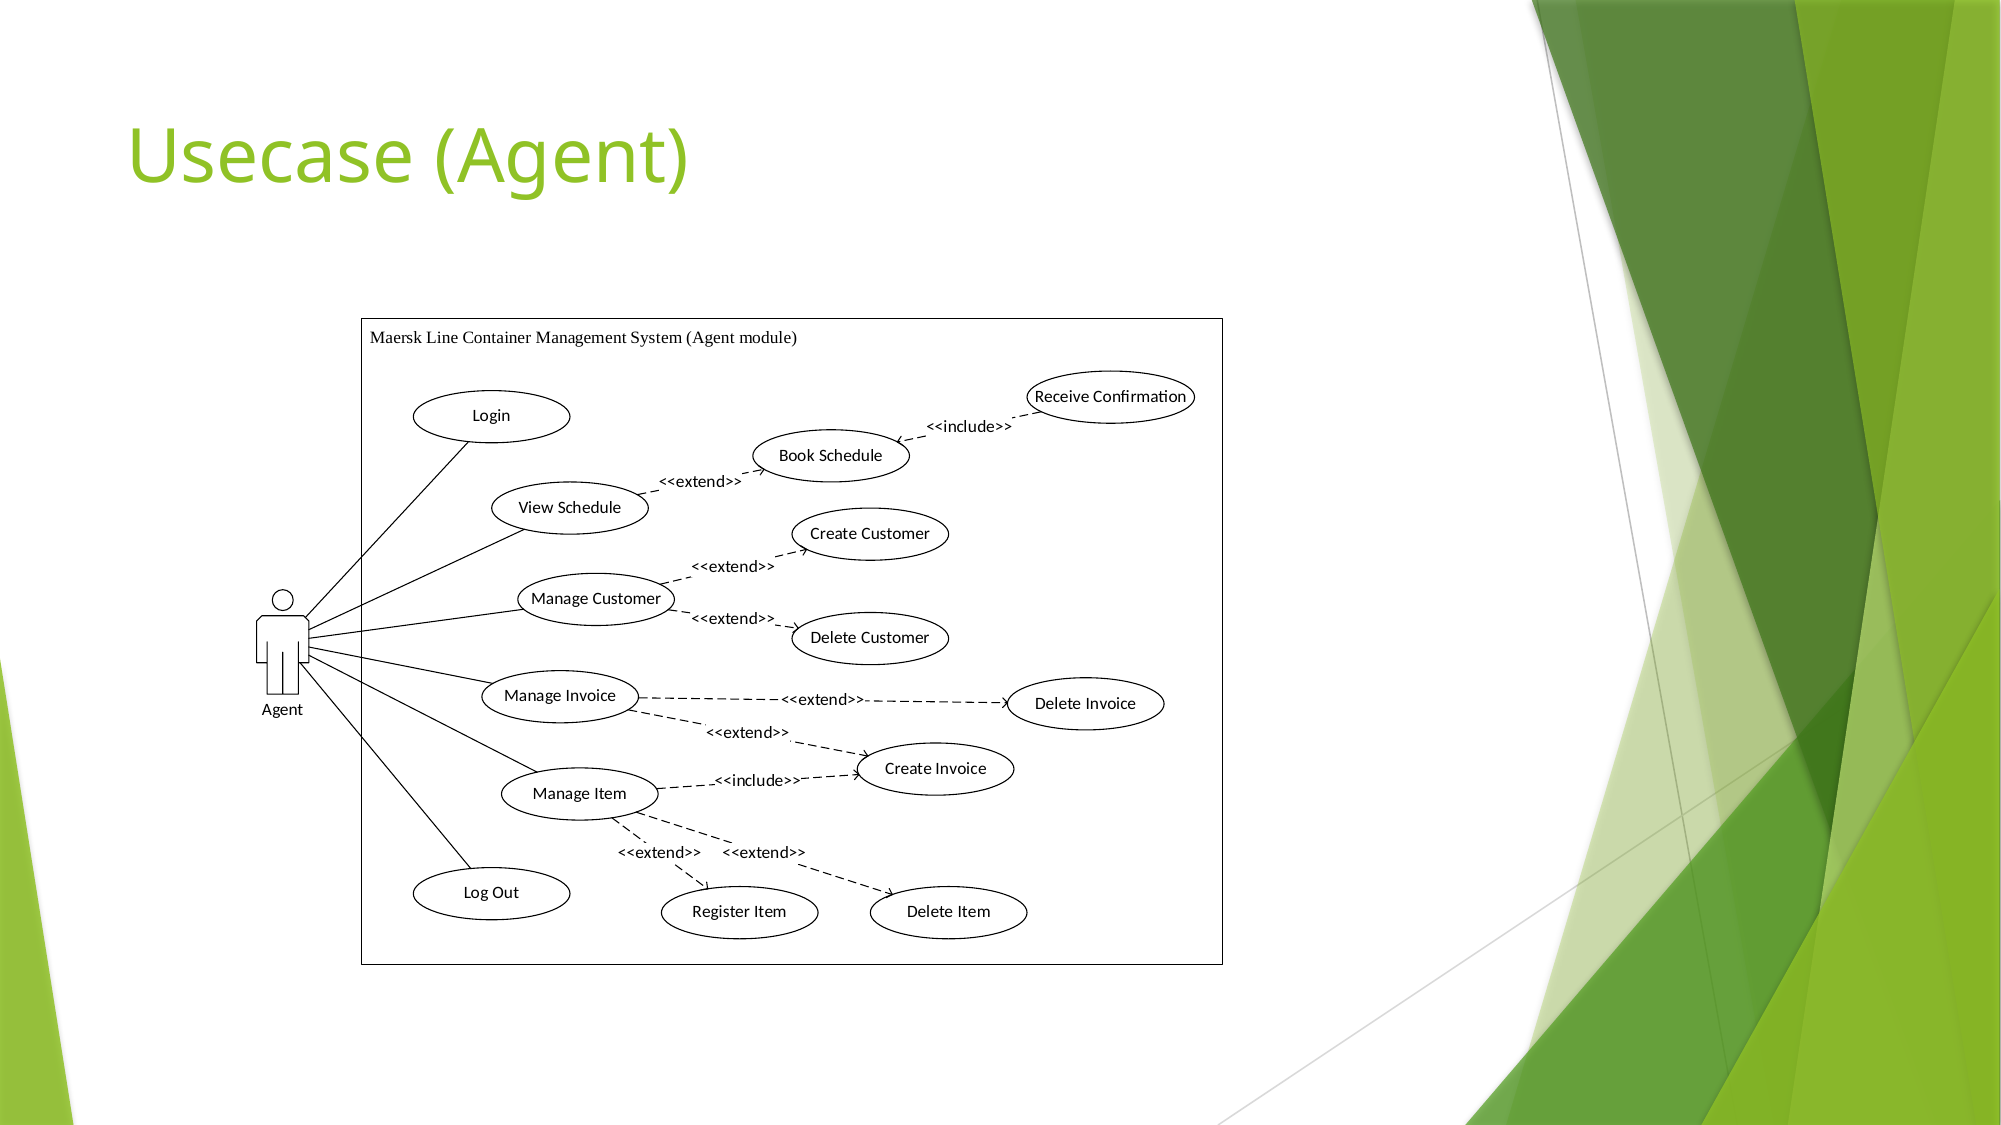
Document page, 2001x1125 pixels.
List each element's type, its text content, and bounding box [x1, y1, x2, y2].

title Usecase (Agent) [111, 99, 1522, 317]
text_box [251, 316, 1228, 970]
